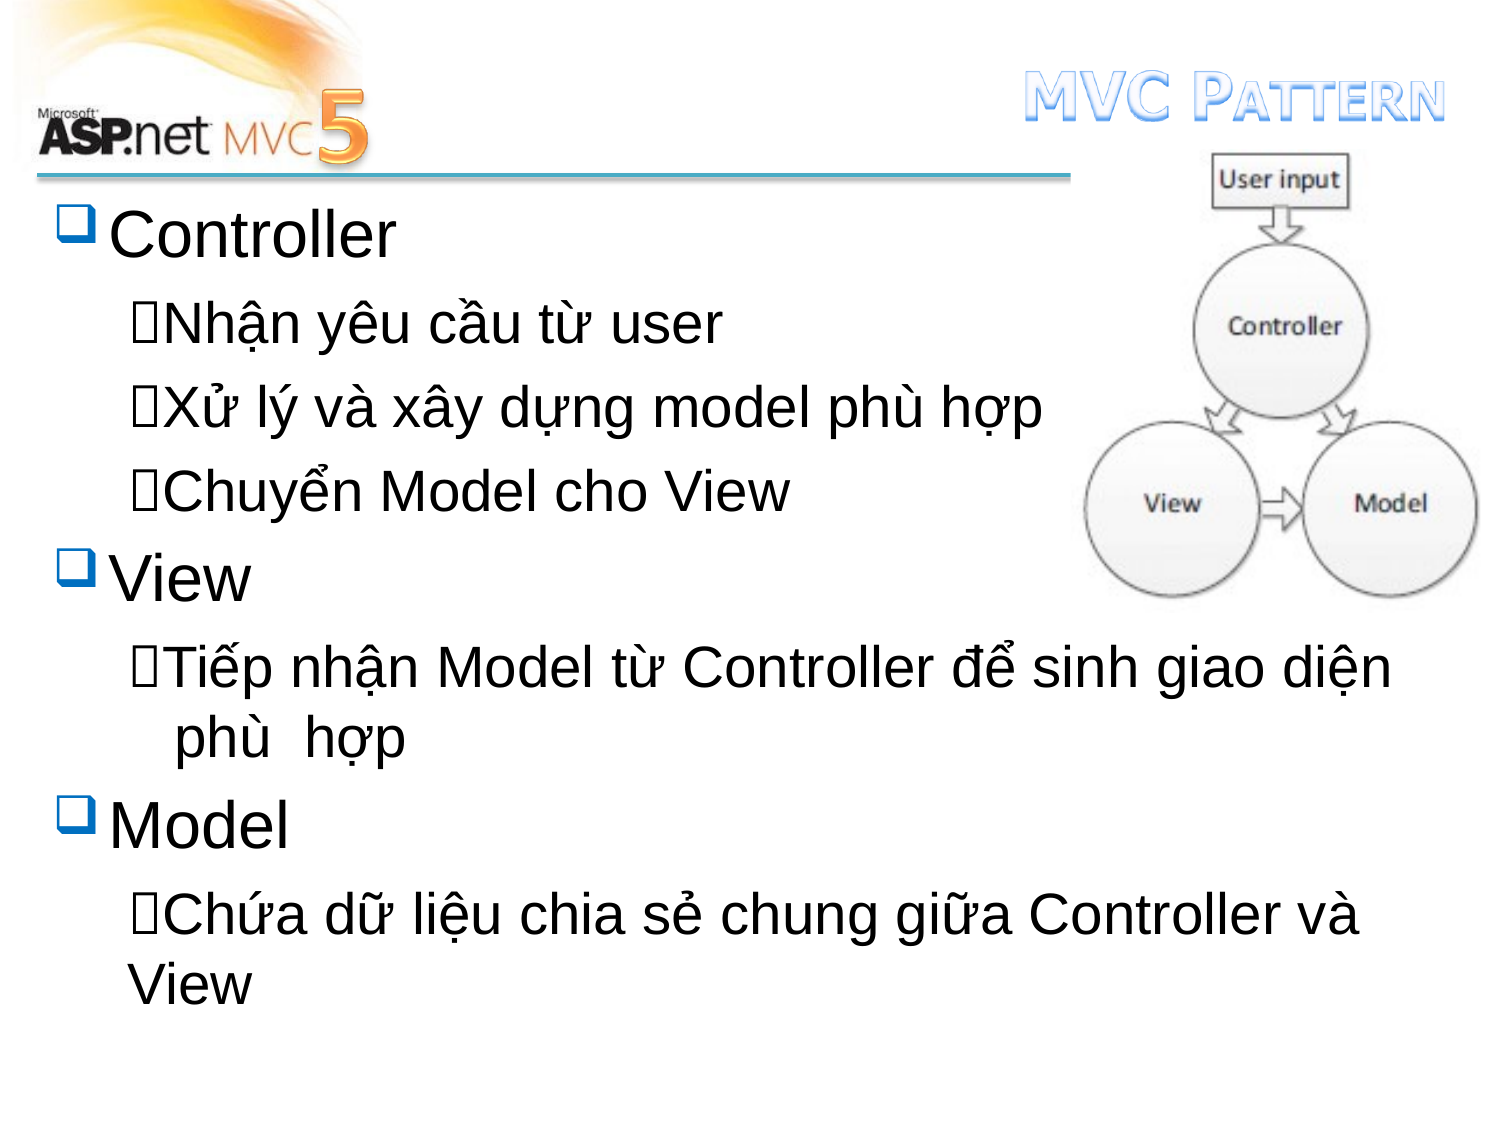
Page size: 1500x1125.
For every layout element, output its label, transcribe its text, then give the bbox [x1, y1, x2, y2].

text_box Controller Nhận yêu cầu từ user Xử lý và xây dựng model phù hợp Chuyển Model cho View View Tiếp nhận Model từ Controller để sinh giao diện phù hợp Model Chứa dữ liệu chia sẻ chung giữa Controller và View [50, 218, 1423, 1016]
text_box [1070, 149, 1492, 613]
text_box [12, 0, 1480, 210]
